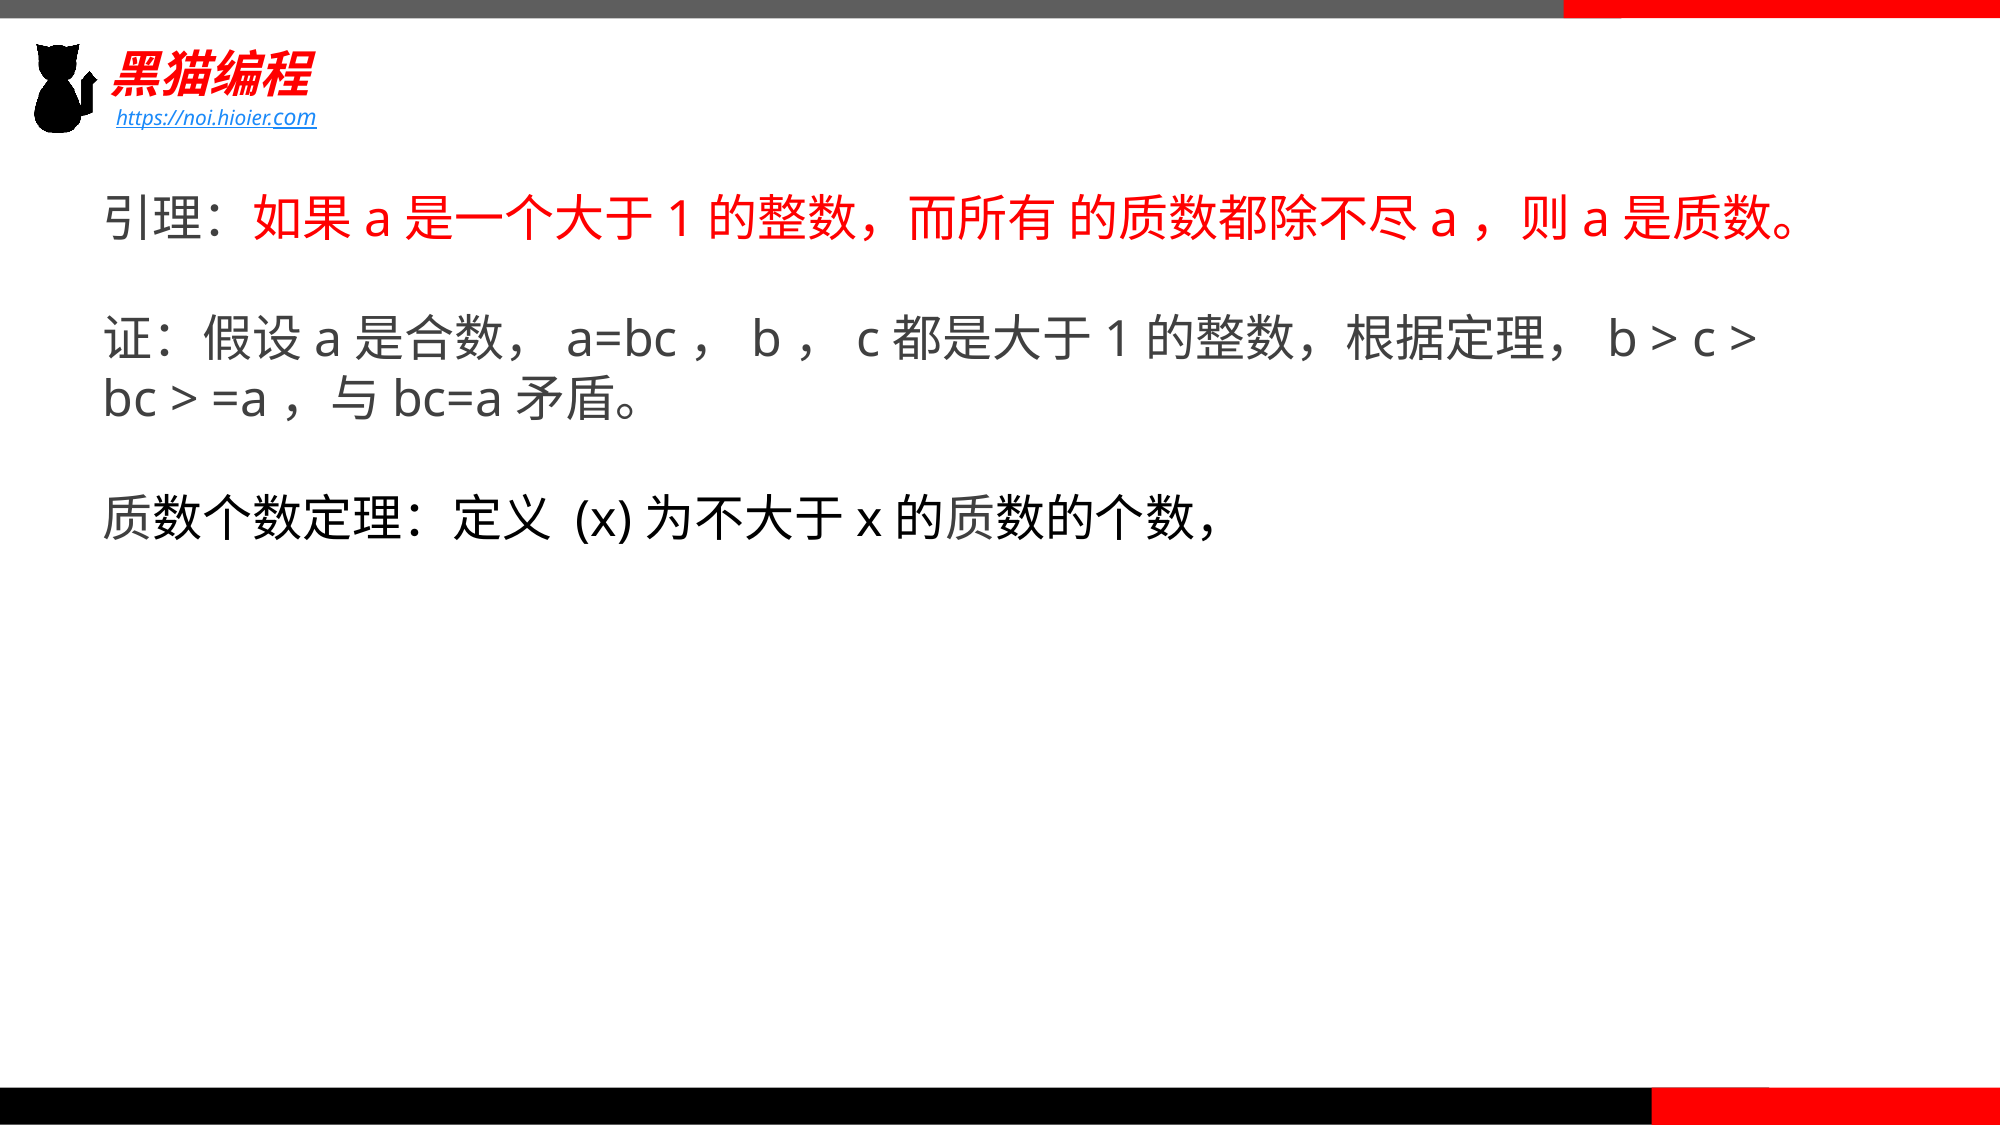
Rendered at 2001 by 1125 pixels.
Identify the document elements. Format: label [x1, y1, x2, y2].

picture [21, 44, 110, 133]
